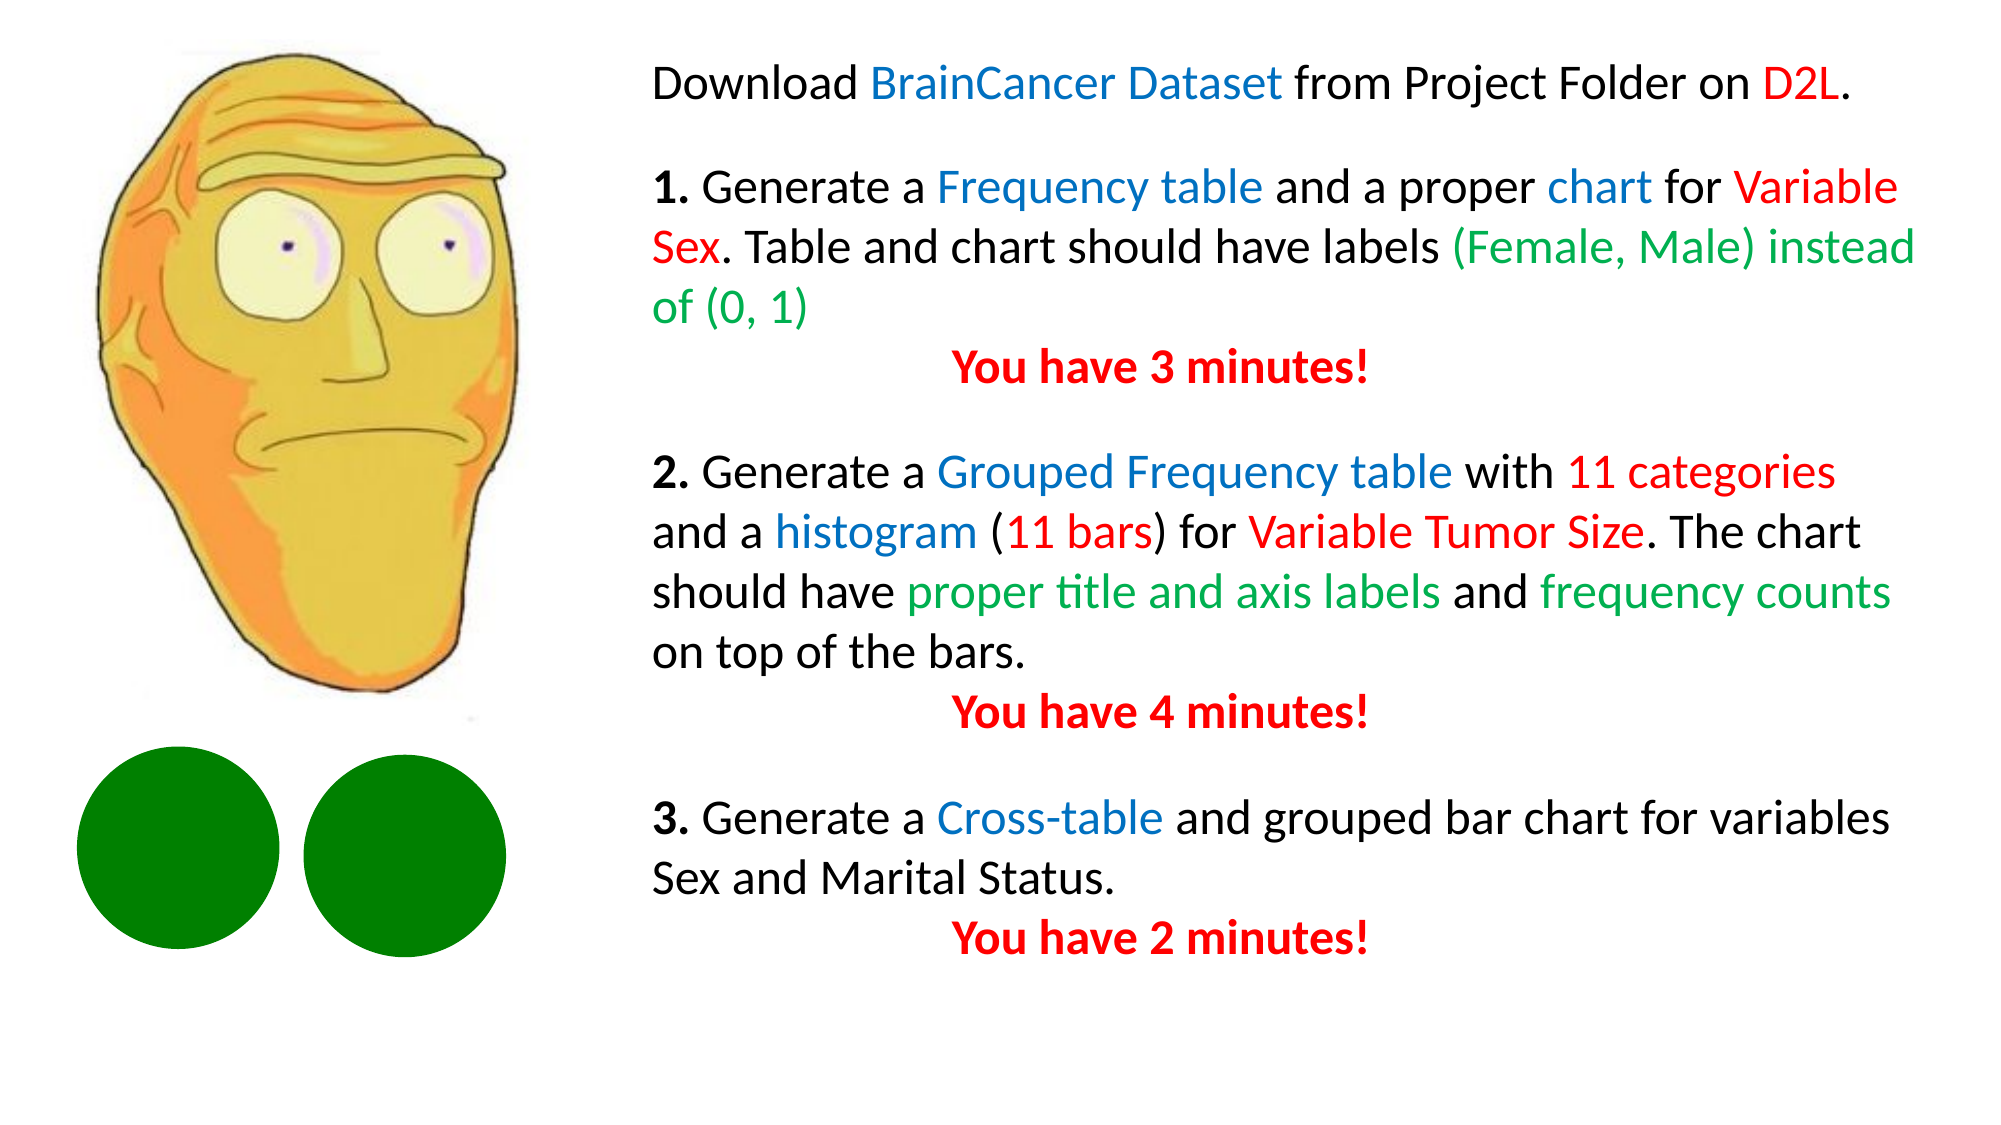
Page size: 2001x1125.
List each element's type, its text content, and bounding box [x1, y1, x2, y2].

picture [67, 39, 531, 726]
text_box 3. Generate a Cross-table and grouped bar chart for variables Sex and Marital Status. You have 2 minutes! [637, 776, 1933, 972]
text_box [75, 745, 281, 951]
text_box Download BrainCancer Dataset from Project Folder on D2L. [637, 42, 1933, 118]
text_box 1. Generate a Frequency table and a proper chart for Variable Sex. Table and chart should have labels (Female, Male) instead of (0, 1) You have 3 minutes! [637, 145, 1933, 401]
text_box 2. Generate a Grouped Frequency table with 11 categories and a histogram (11 bars) for Variable Tumor Size. The chart should have proper title and axis labels and frequency counts on top of the bars. You have 4 minutes! [637, 430, 1933, 746]
text_box [302, 753, 508, 959]
